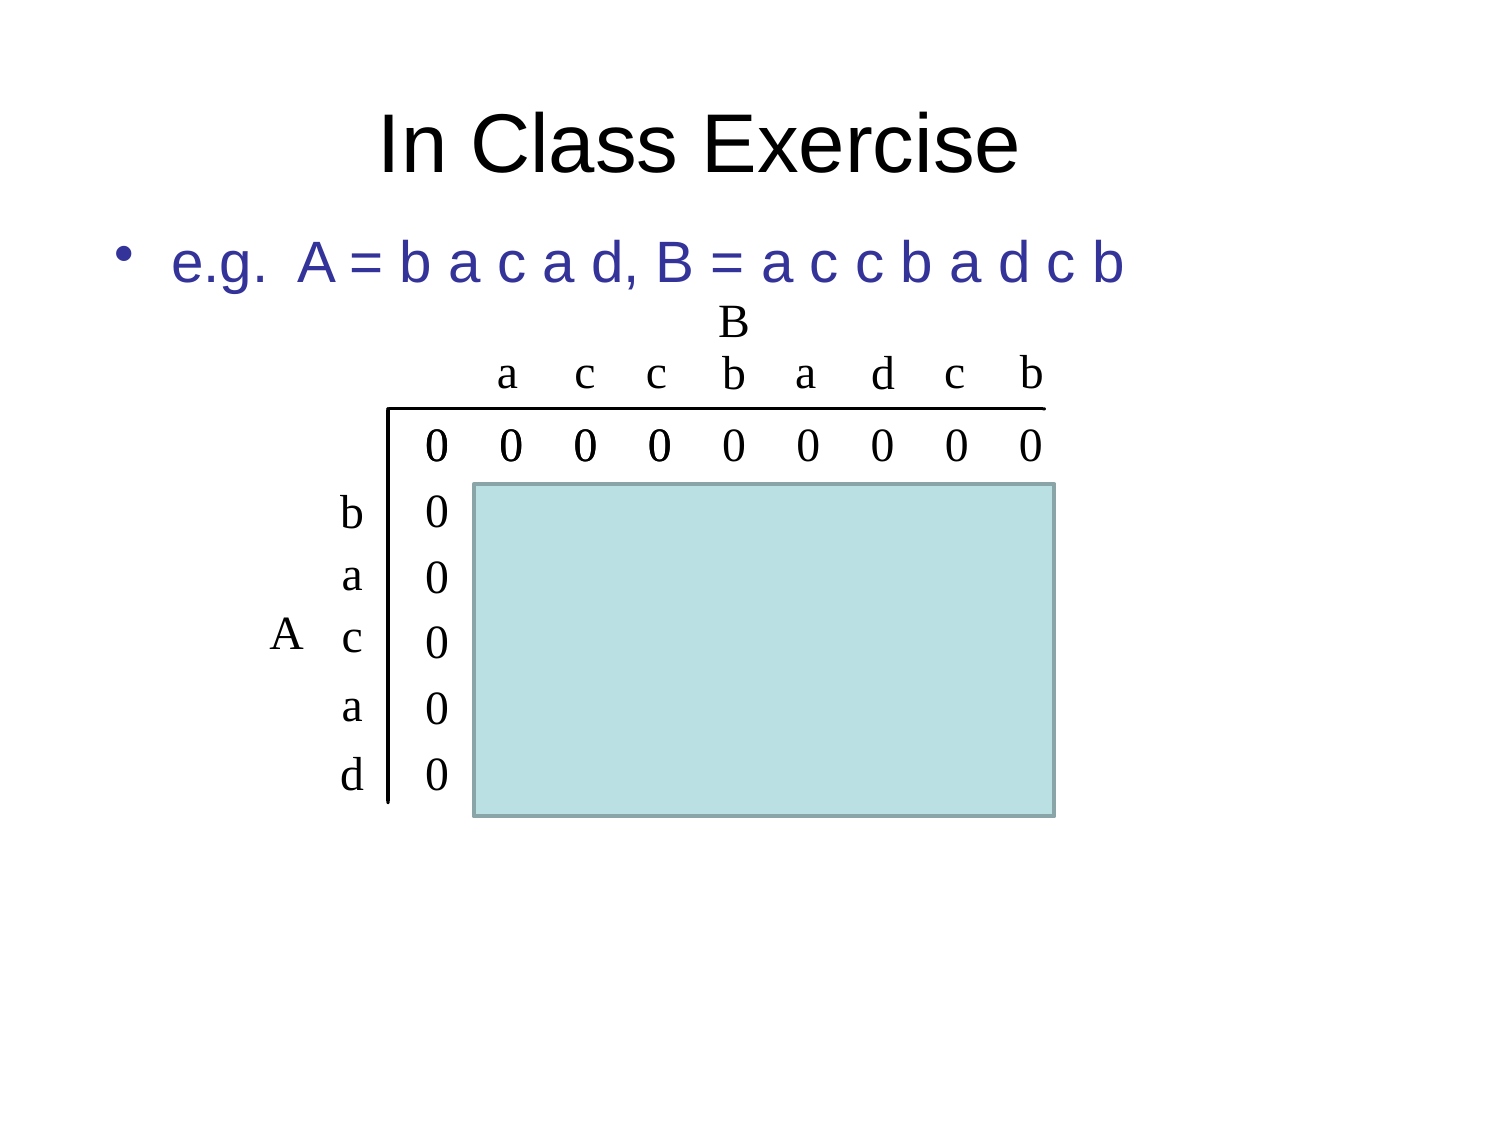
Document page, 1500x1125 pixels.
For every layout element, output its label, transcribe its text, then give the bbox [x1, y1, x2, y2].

title In Class Exercise [73, 44, 1326, 233]
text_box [249, 287, 1076, 815]
text_box e.g. A = b a c a d, B = a c c b a d c b [99, 224, 1425, 1019]
